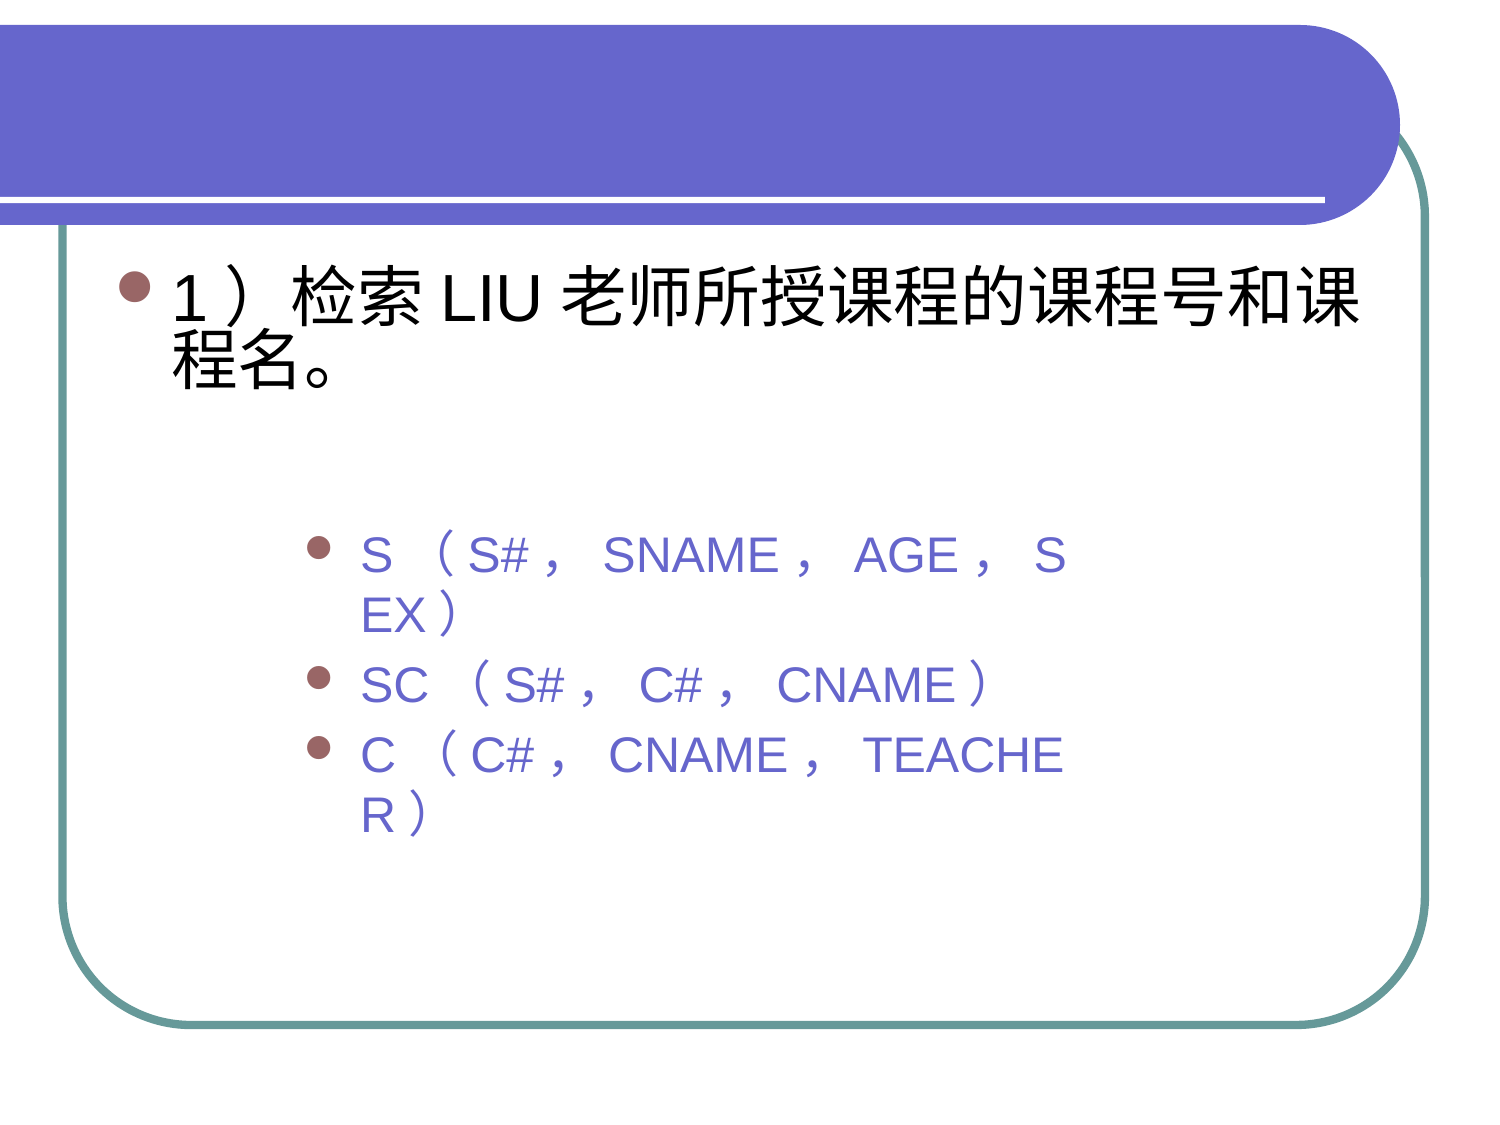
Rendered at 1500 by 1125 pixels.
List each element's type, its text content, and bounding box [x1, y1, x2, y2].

text_box S（S#，SNAME，AGE，SEX） SC（S#，C#，CNAME） C（C#，CNAME，TEACHER） [289, 515, 1093, 811]
list 1）检索LIU老师所授课程的课程号和课程名。 [99, 262, 1401, 422]
